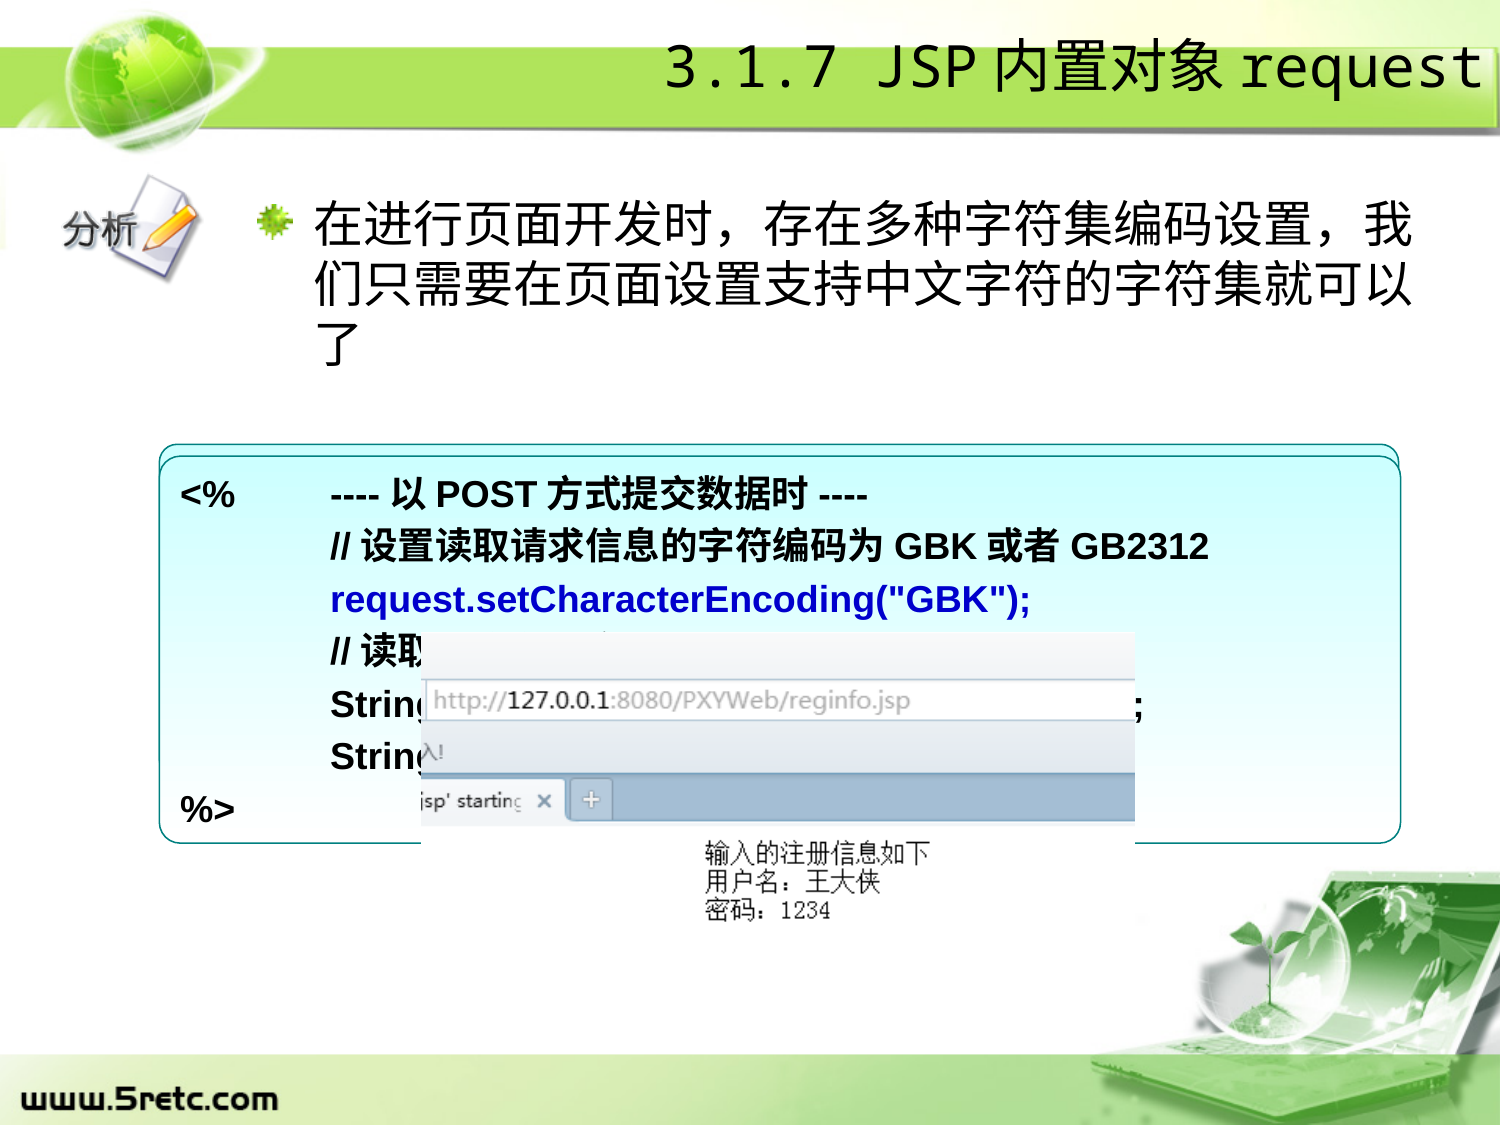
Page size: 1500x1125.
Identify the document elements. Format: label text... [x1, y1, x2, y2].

text_box <% ----以POST方式提交数据时---- //设置读取请求信息的字符编码为GBK或者GB2312 request.setCharacterEncoding("GBK"); //读取用户名和密码 String name = request.getParameter("name"); String pwd = request.getParameter("pwd"); %> [159, 456, 1401, 844]
picture [0, 0, 1500, 1125]
text_box <% ----以GET方式提交数据时---- //读取用户名和密码 String name = request.getParameter("name"); //对请求数据进行字符编码 name = new String(name.getBytes("ISO-8859-1"), "GBK"); %> [159, 444, 1399, 472]
title 3.1.7 JSP内置对象request [644, 0, 1500, 130]
list 在进行页面开发时，存在多种字符集编码设置，我们只需要在页面设置支持中文字符的字符集就可以了 [241, 184, 1460, 410]
